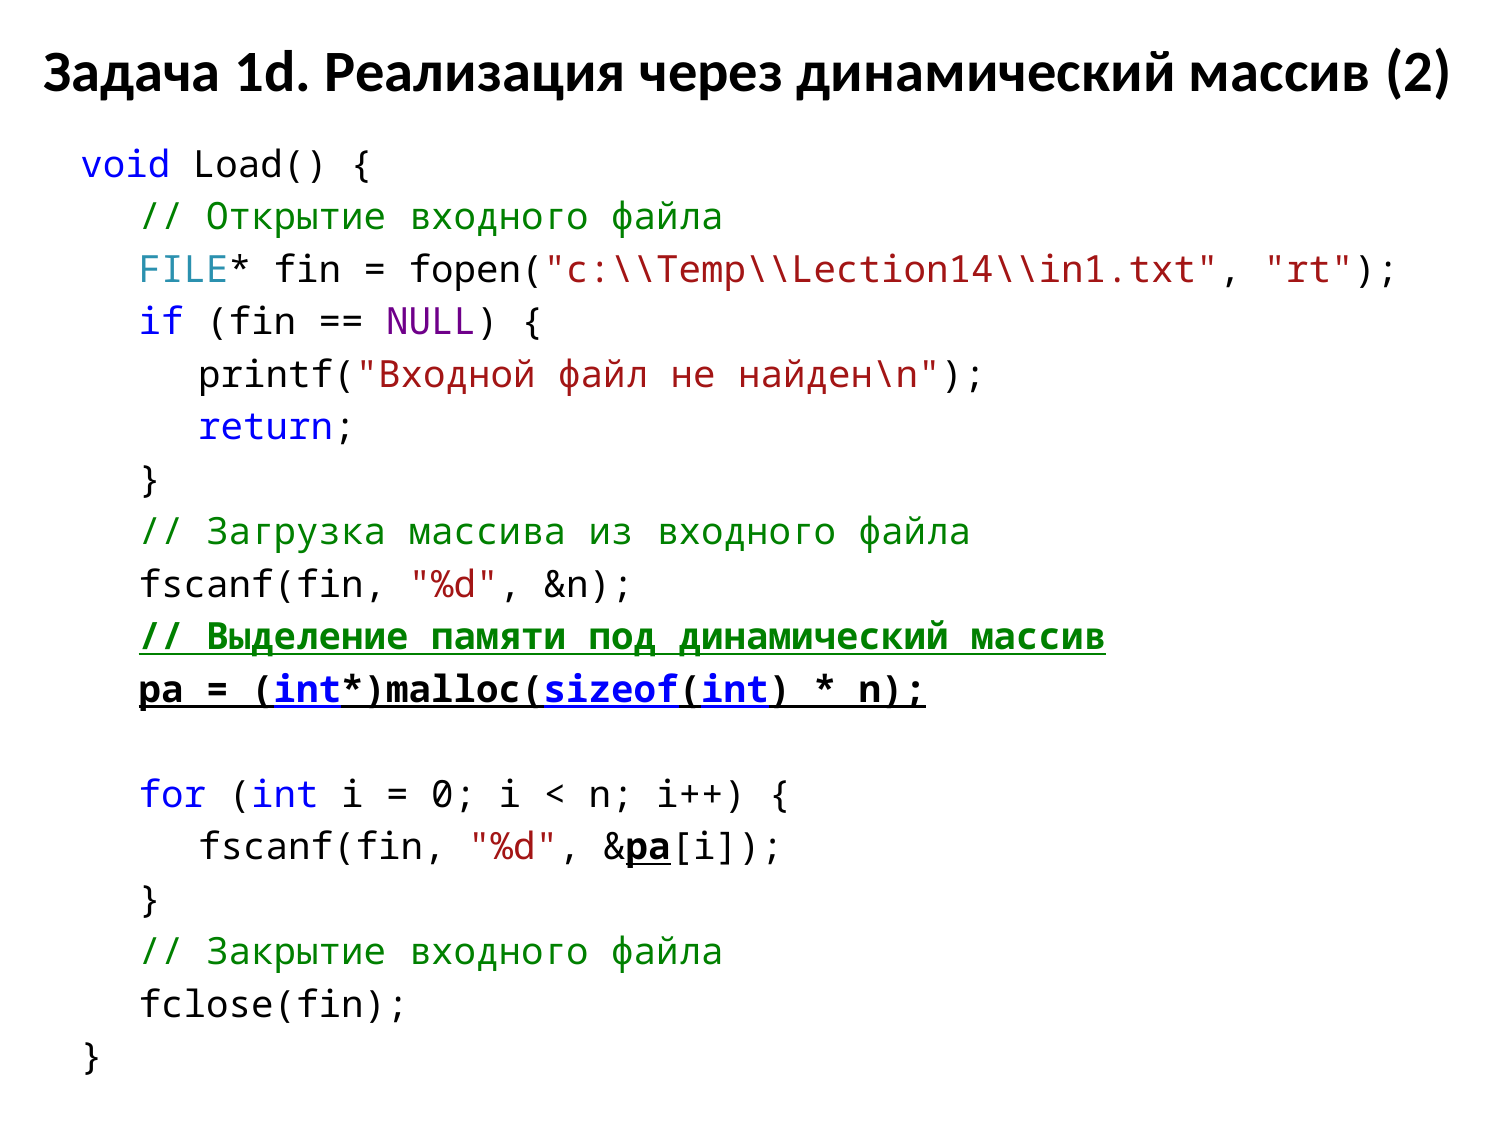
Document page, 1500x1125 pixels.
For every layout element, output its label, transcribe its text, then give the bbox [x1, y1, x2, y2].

title Задача 1d. Реализация через динамический массив (2) [20, 19, 1474, 111]
text_box void Load() { // Открытие входного файла FILE* fin = fopen("c:\\Temp\\Lection14\\in1.txt", "rt"); if (fin == NULL) { printf("Входной файл не найден\n"); return; } // Загрузка массива из входного файла fscanf(fin, "%d", &n); // Выделение памяти под динамический массив pa = (int*)malloc(sizeof(int) * n); for (int i = 0; i < n; i++) { fscanf(fin, "%d", &pa[i]); } // Закрытие входного файла fclose(fin); } [67, 132, 1428, 1043]
